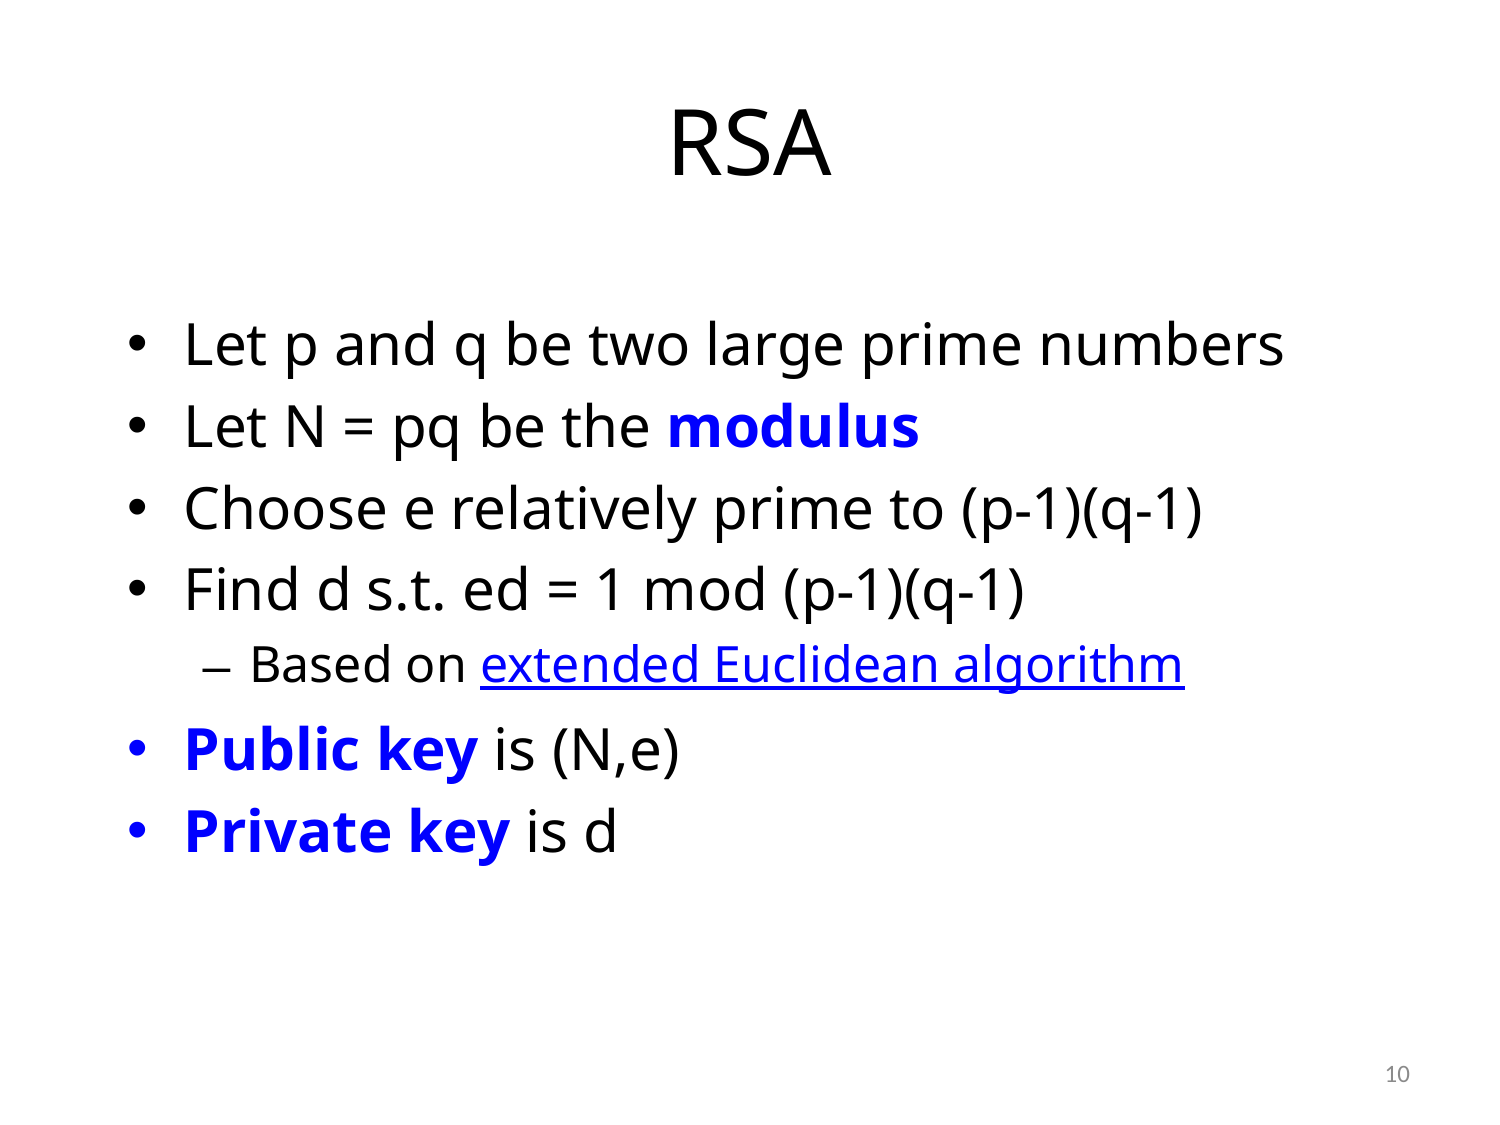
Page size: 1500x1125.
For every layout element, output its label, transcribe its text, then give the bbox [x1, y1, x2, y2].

title RSA [75, 45, 1425, 233]
slide_number 10 [1074, 1042, 1425, 1103]
list Let p and q be two large prime numbers Let N = pq be the modulus Choose e relatively prime to (p1)(q1) Find d s.t. ed = 1 mod (p1)(q1) Based on extended Euclidean algorithm Public key is (N,e) Private key is d [112, 299, 1400, 988]
